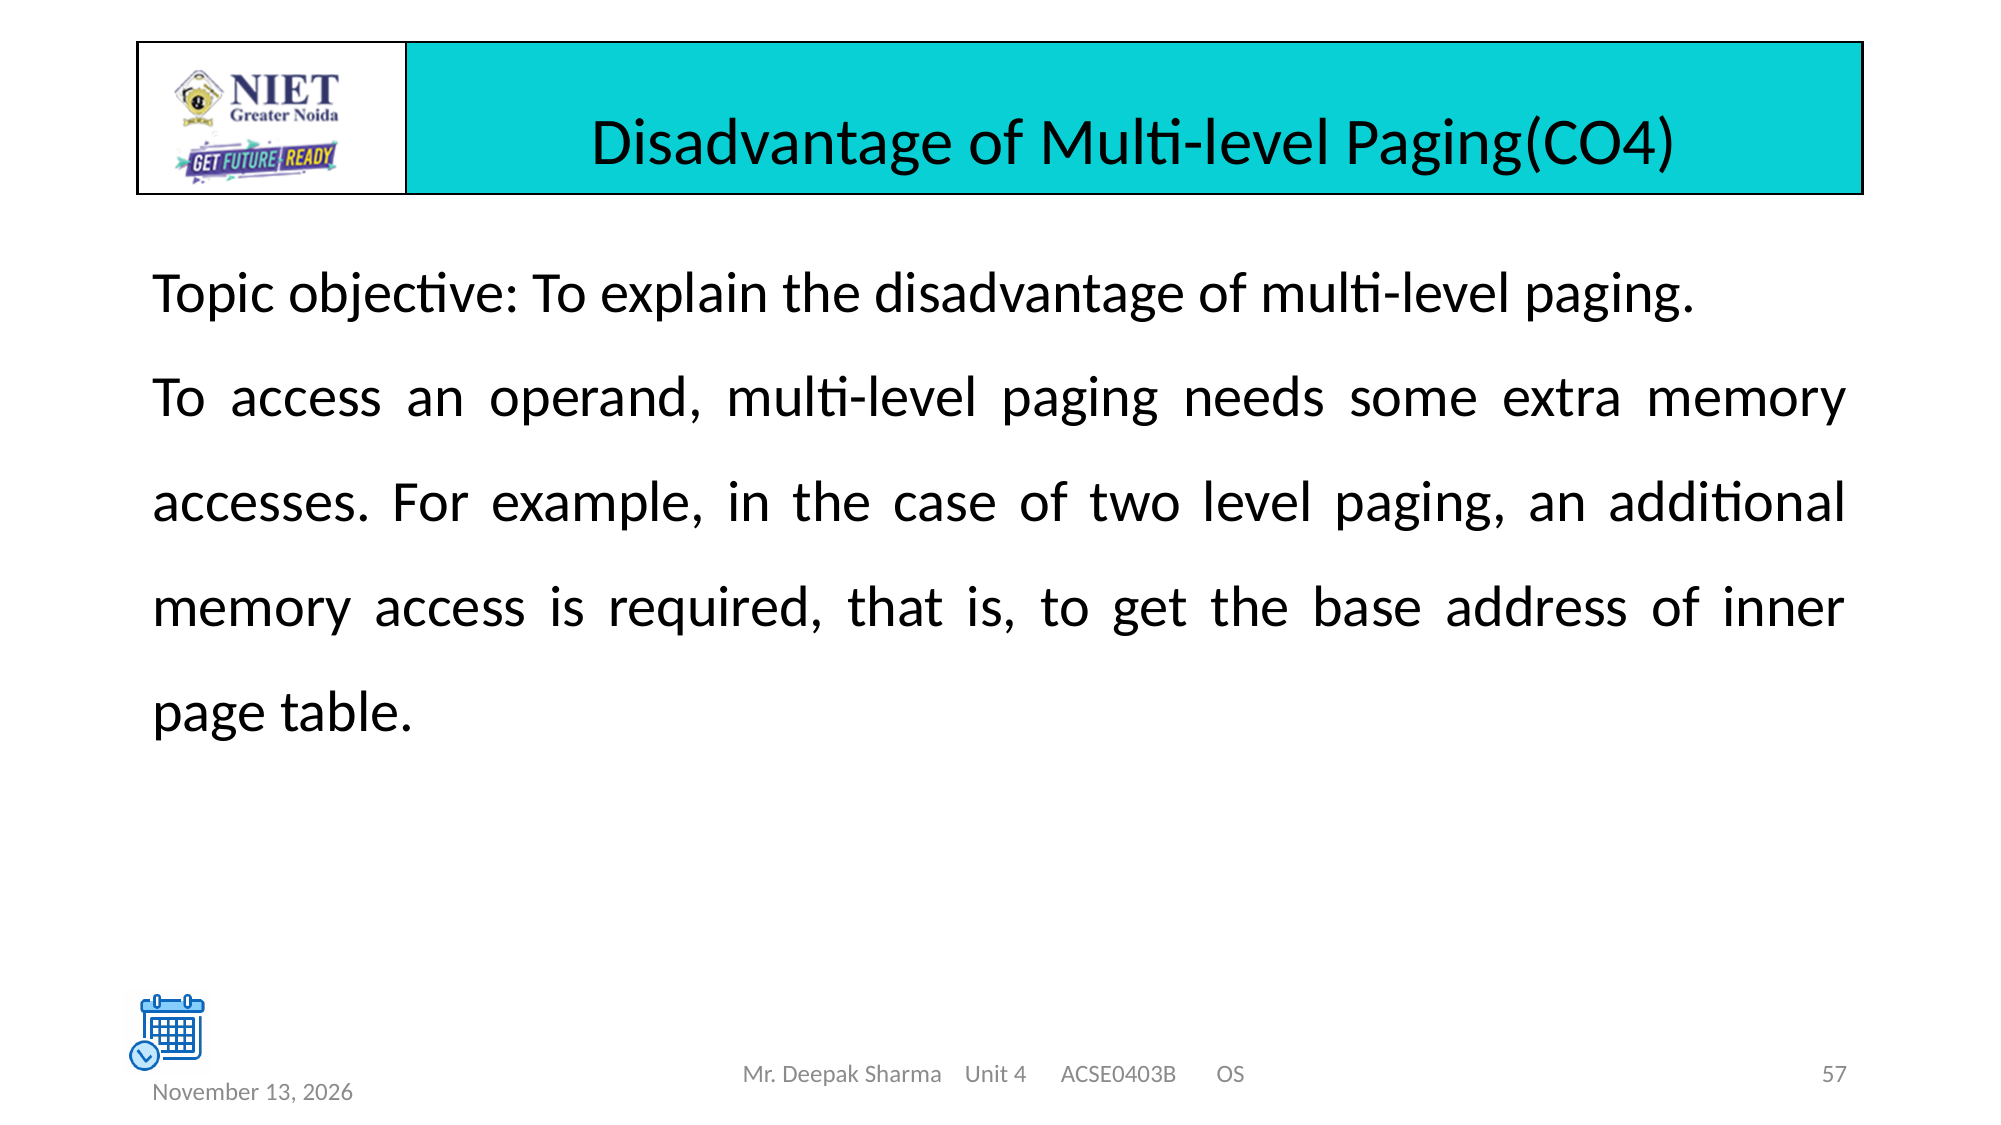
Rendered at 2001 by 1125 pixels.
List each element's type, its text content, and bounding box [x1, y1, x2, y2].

slide_number 57 [1412, 1042, 1863, 1103]
list Topic objective: To explain the disadvantage of multi-level paging. To access an operand, multi-level paging needs some extra memory accesses. For example, in the case of two level paging, an additional memory access is required, that is, to get the base address of inner page table. [137, 211, 1863, 993]
text_box [136, 41, 405, 195]
footer Mr. Deepak Sharma Unit 4 ACSE0403B OS [662, 1042, 1338, 1103]
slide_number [137, 1068, 588, 1112]
picture [137, 59, 375, 194]
picture [122, 988, 211, 1076]
text_box Disadvantage of Multi-level Paging(CO4) [405, 41, 1864, 195]
